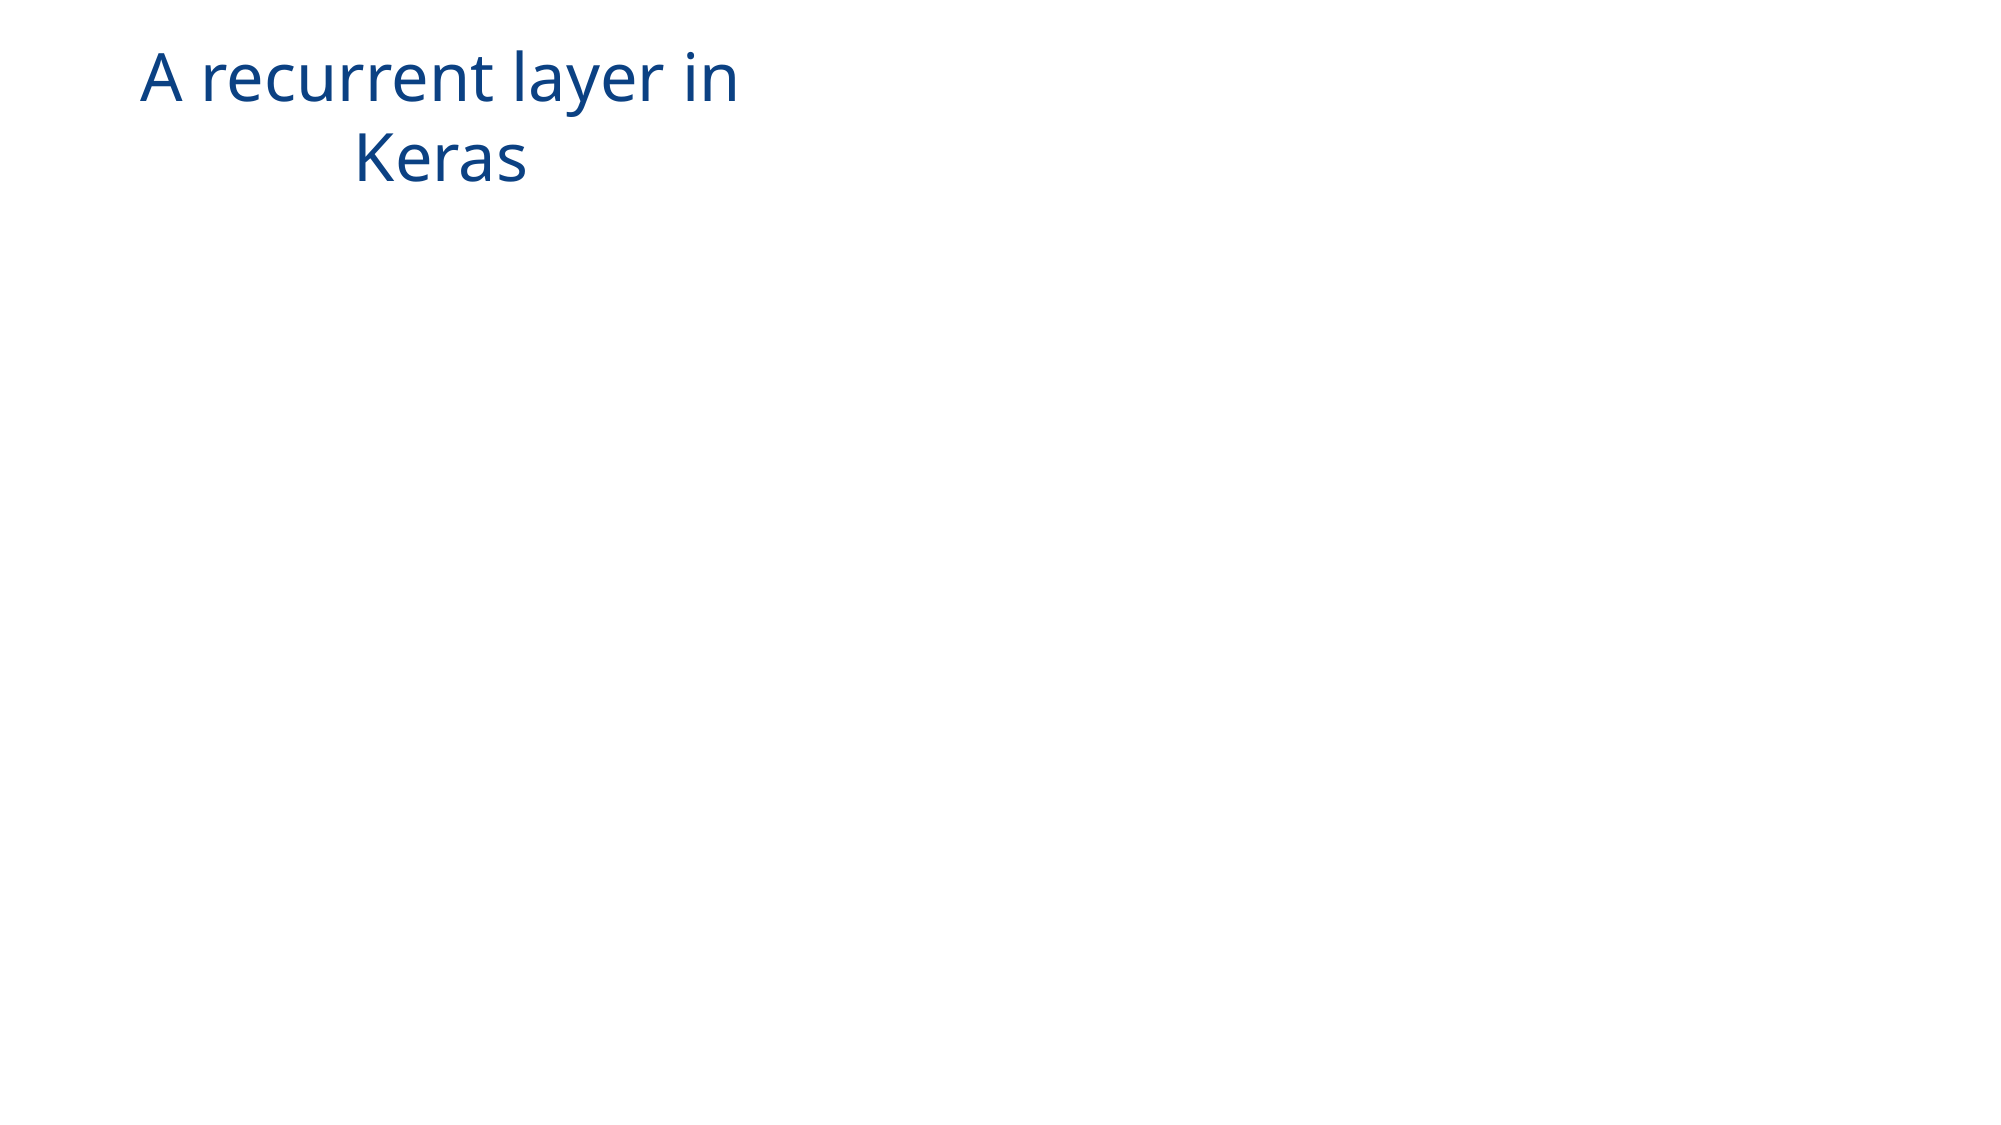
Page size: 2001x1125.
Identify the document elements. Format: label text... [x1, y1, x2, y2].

text_box A recurrent layer in Keras [29, 25, 853, 205]
